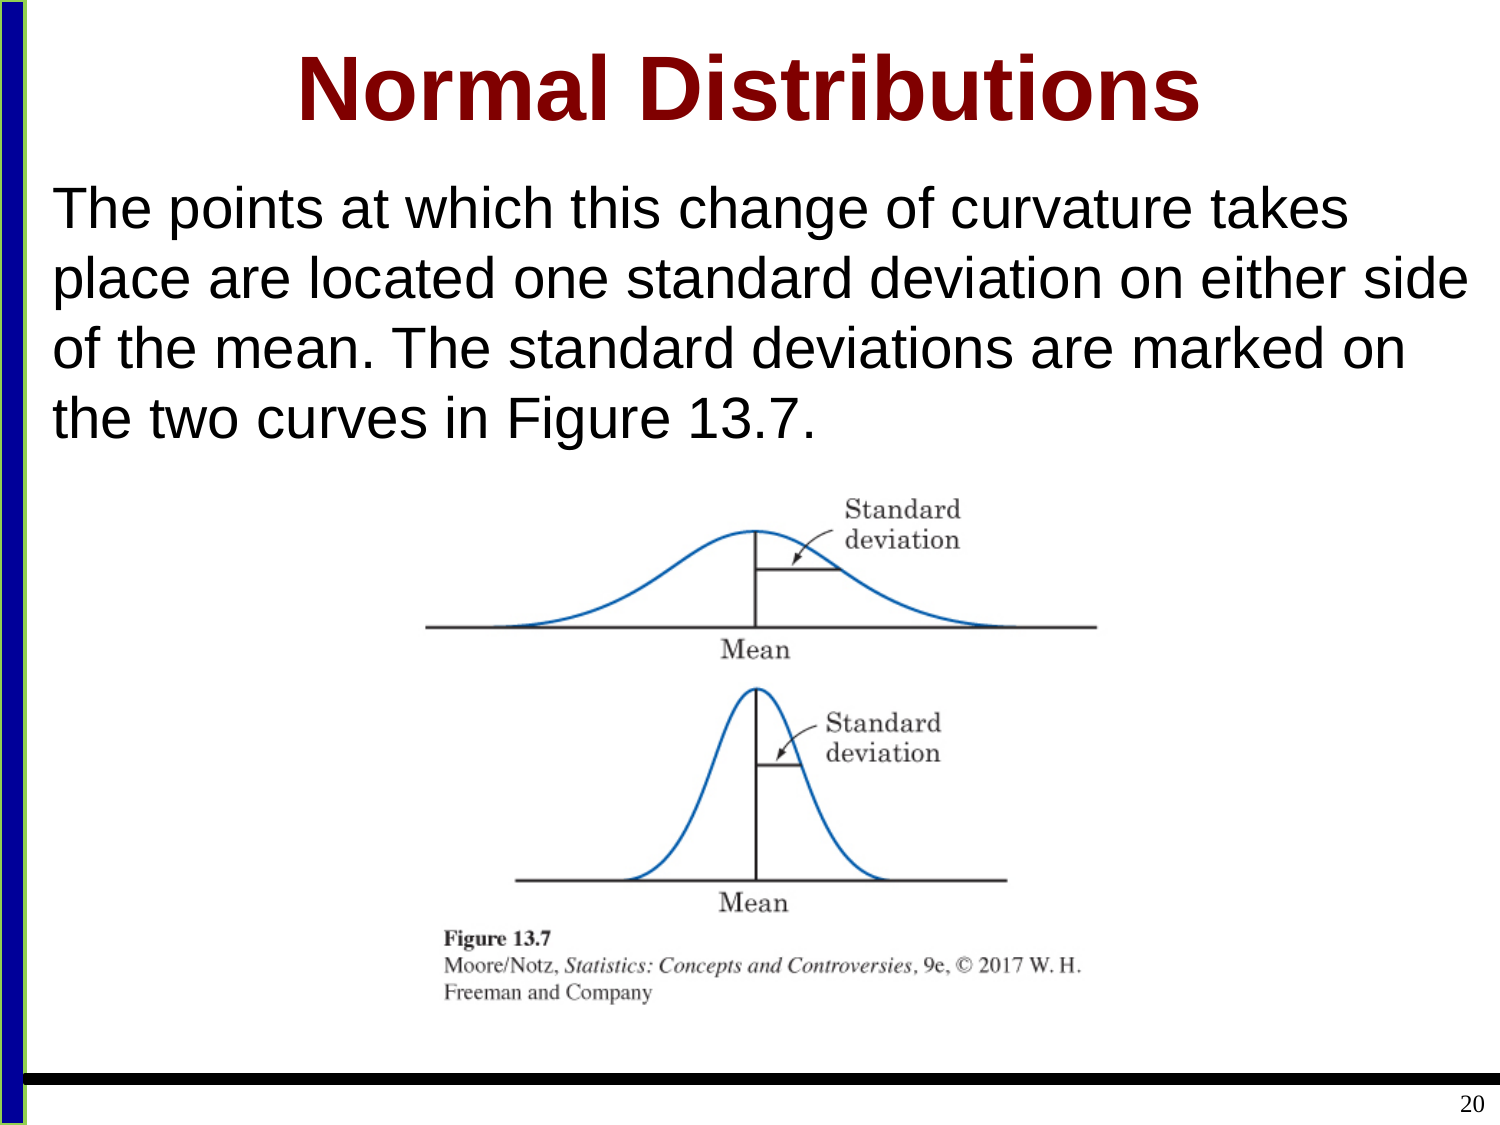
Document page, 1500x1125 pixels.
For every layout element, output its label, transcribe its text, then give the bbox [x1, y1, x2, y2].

title Normal Distributions [74, 44, 1426, 162]
text_box The points at which this change of curvature takes place are located one standard deviation on either side of the mean. The standard deviations are marked on the two curves in Figure 13.7. [37, 162, 1500, 458]
picture [417, 487, 1120, 1015]
